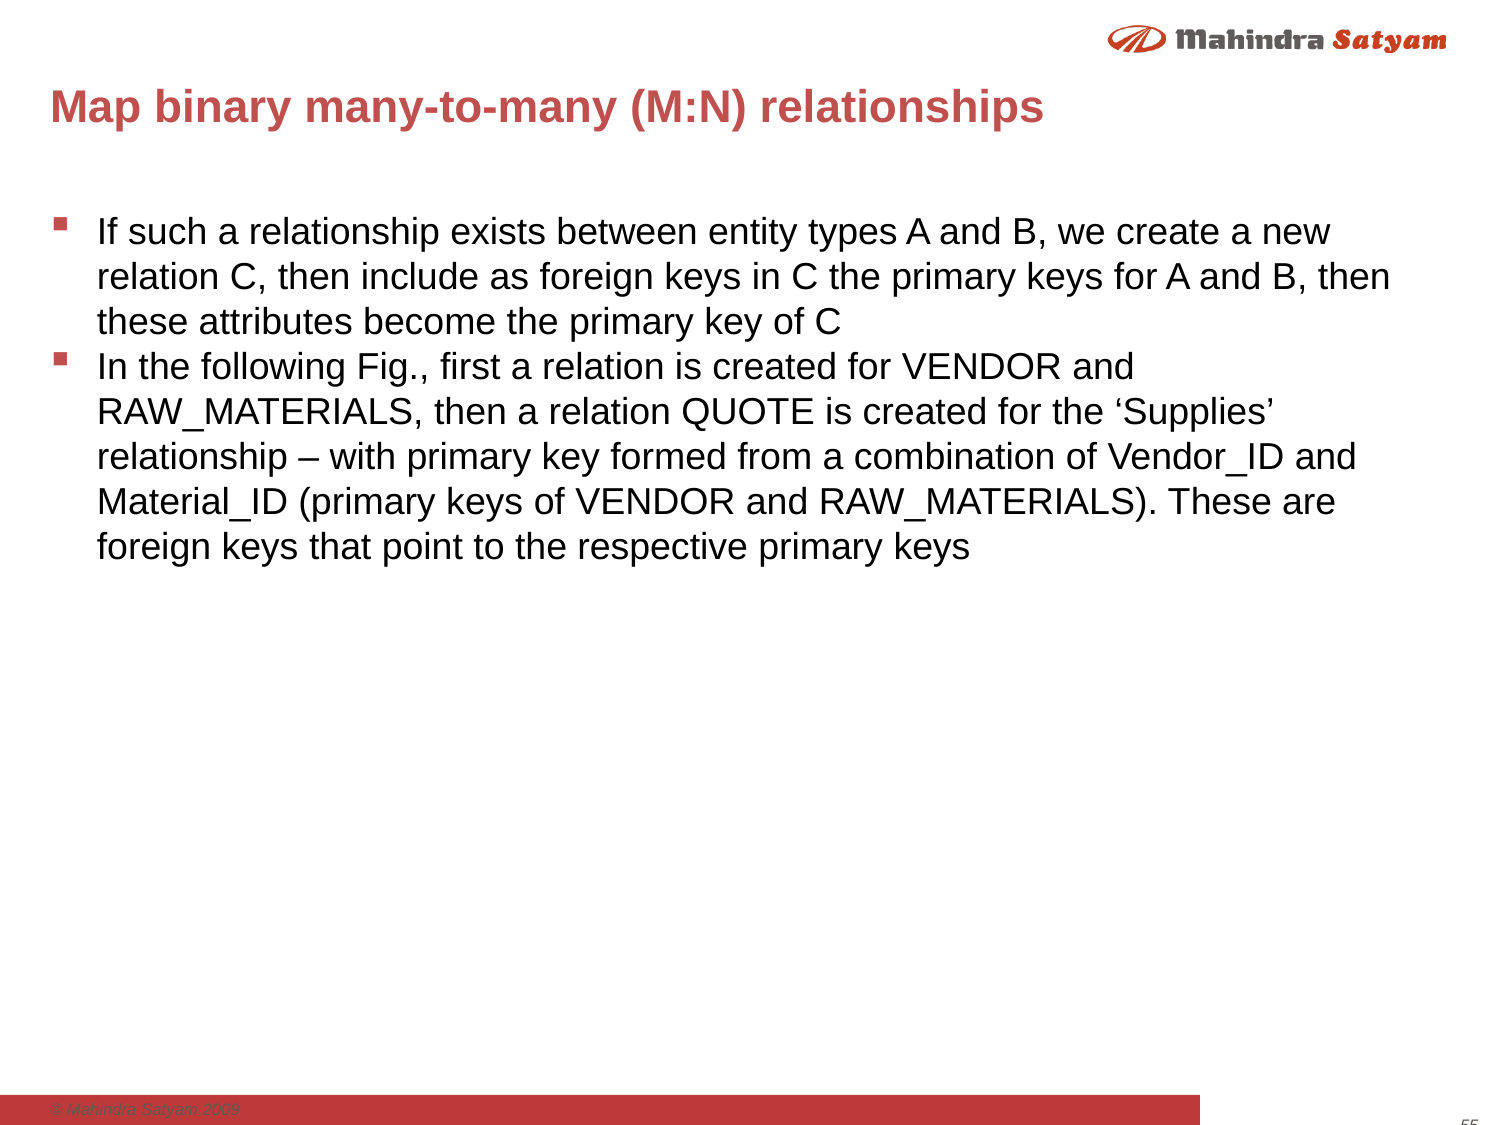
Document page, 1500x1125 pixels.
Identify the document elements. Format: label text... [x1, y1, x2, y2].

list If such a relationship exists between entity types A and B, we create a new relation C, then include as foreign keys in C the primary keys for A and B, then these attributes become the primary key of C In the following Fig., first a relation is created for VENDOR and RAW_MATERIALS, then a relation QUOTE is created for the ‘Supplies’ relationship – with primary key formed from a combination of Vendor_ID and Material_ID (primary keys of VENDOR and RAW_MATERIALS). These are foreign keys that point to the respective primary keys [49, 206, 1452, 571]
title Map binary many-to-many (M:N) relationships [49, 76, 1452, 133]
picture [1107, 25, 1446, 53]
